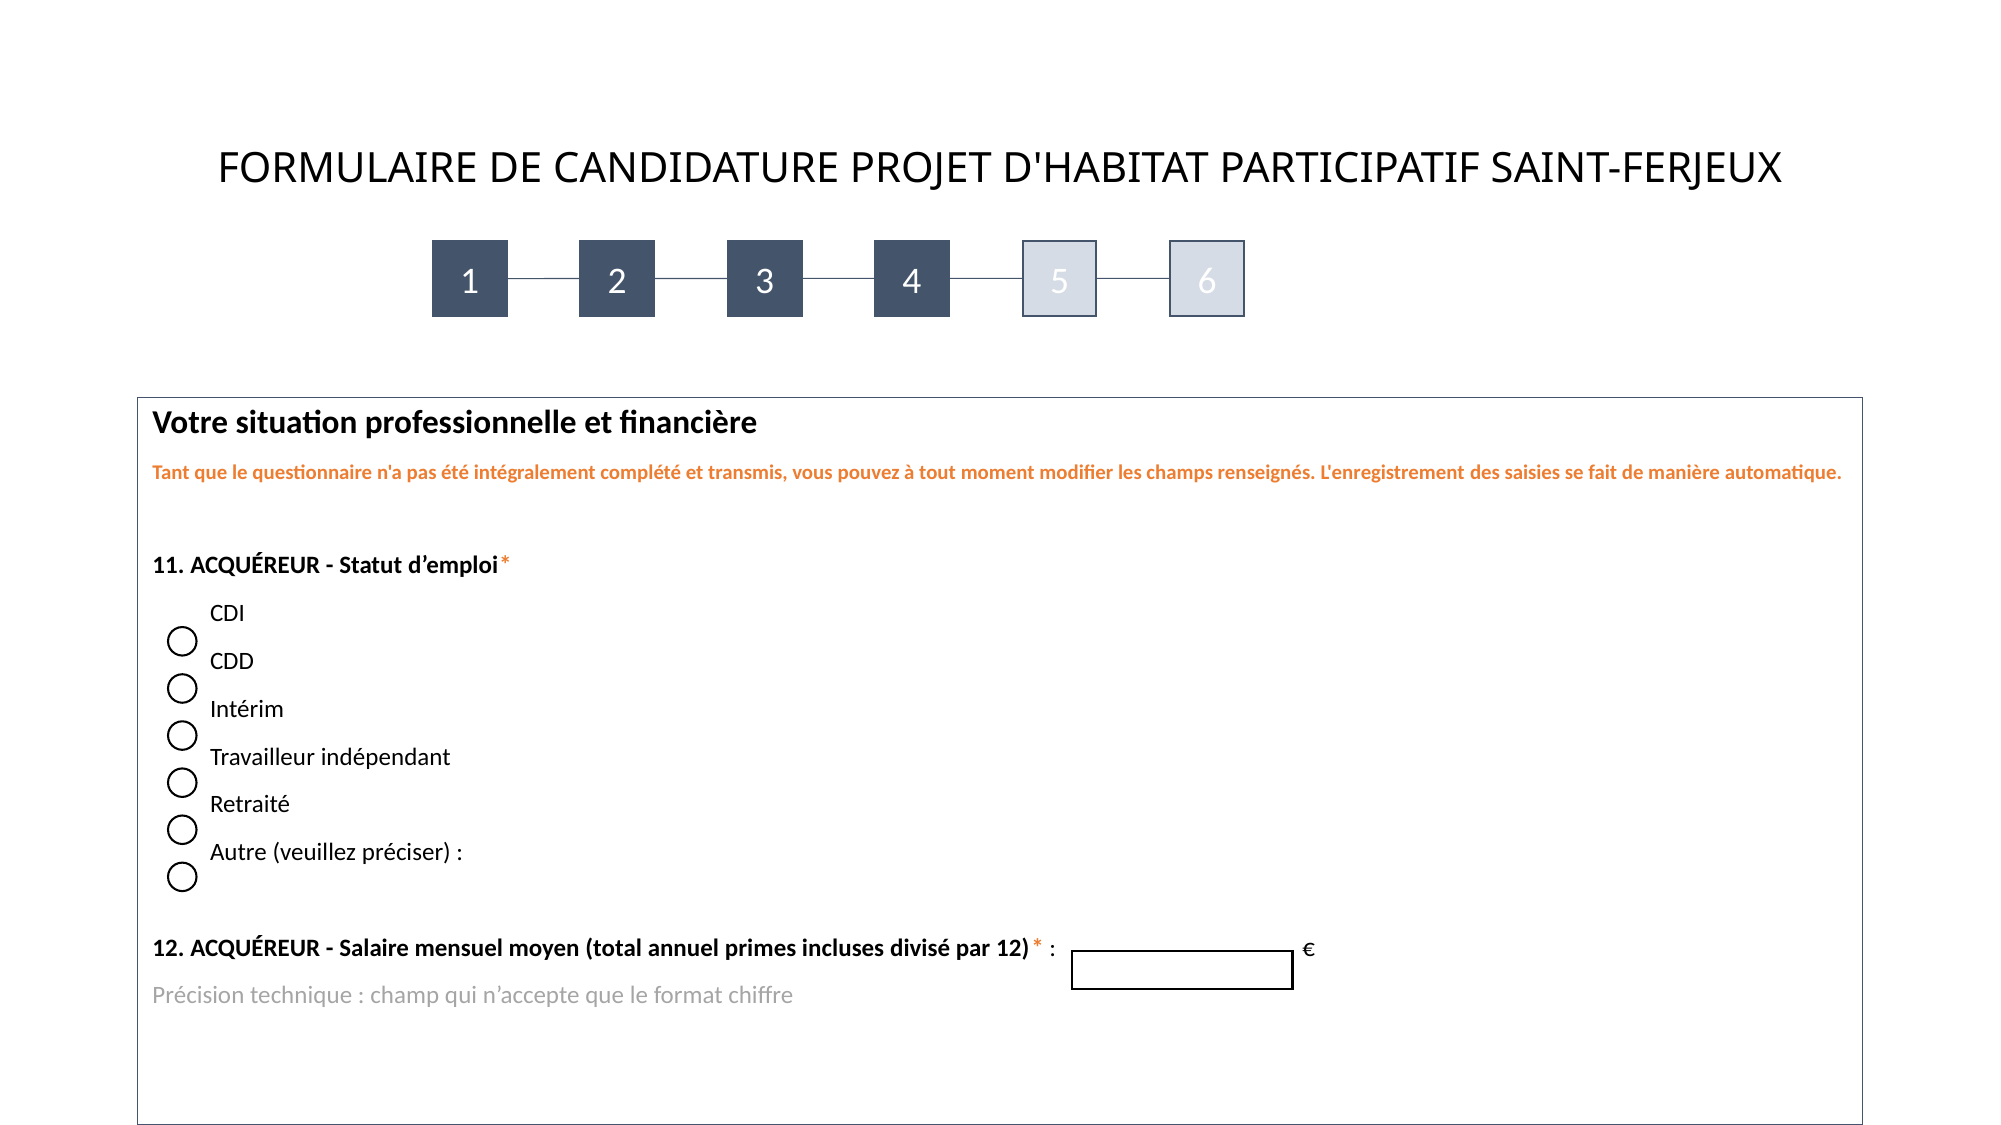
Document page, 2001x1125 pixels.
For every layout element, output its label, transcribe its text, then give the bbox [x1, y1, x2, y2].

text_box [1071, 950, 1294, 990]
text_box 4 [874, 279, 950, 317]
list Votre situation professionnelle et financière Tant que le questionnaire n'a pas été intégralement complété et transmis, vous pouvez à tout moment modifier les champs renseignés. L'enregistrement des saisies se fait de manière automatique. 11. ACQUÉREUR - Statut d’emploi* CDI CDD Intérim Travailleur indépendant Retraité Autre (veuillez préciser) : 12. ACQUÉREUR - Salaire mensuel moyen (total annuel primes incluses divisé par 12)* : € Précision technique : champ qui n’accepte que le format chiffre [137, 397, 1863, 1125]
text_box 2 [579, 240, 655, 278]
text_box [166, 720, 198, 751]
text_box 4 [874, 240, 950, 278]
text_box 5 [1022, 279, 1097, 317]
text_box [166, 626, 198, 657]
text_box 1 [432, 240, 508, 317]
text_box [166, 673, 198, 704]
text_box 5 [1022, 240, 1097, 278]
text_box 6 [1169, 240, 1245, 317]
text_box [166, 814, 198, 846]
text_box 2 [579, 279, 655, 317]
text_box [166, 767, 198, 798]
title FORMULAIRE DE CANDIDATURE PROJET D'HABITAT PARTICIPATIF SAINT-FERJEUX [137, 59, 1863, 278]
text_box [166, 861, 198, 893]
text_box 3 [727, 240, 803, 278]
text_box 3 [727, 279, 803, 317]
